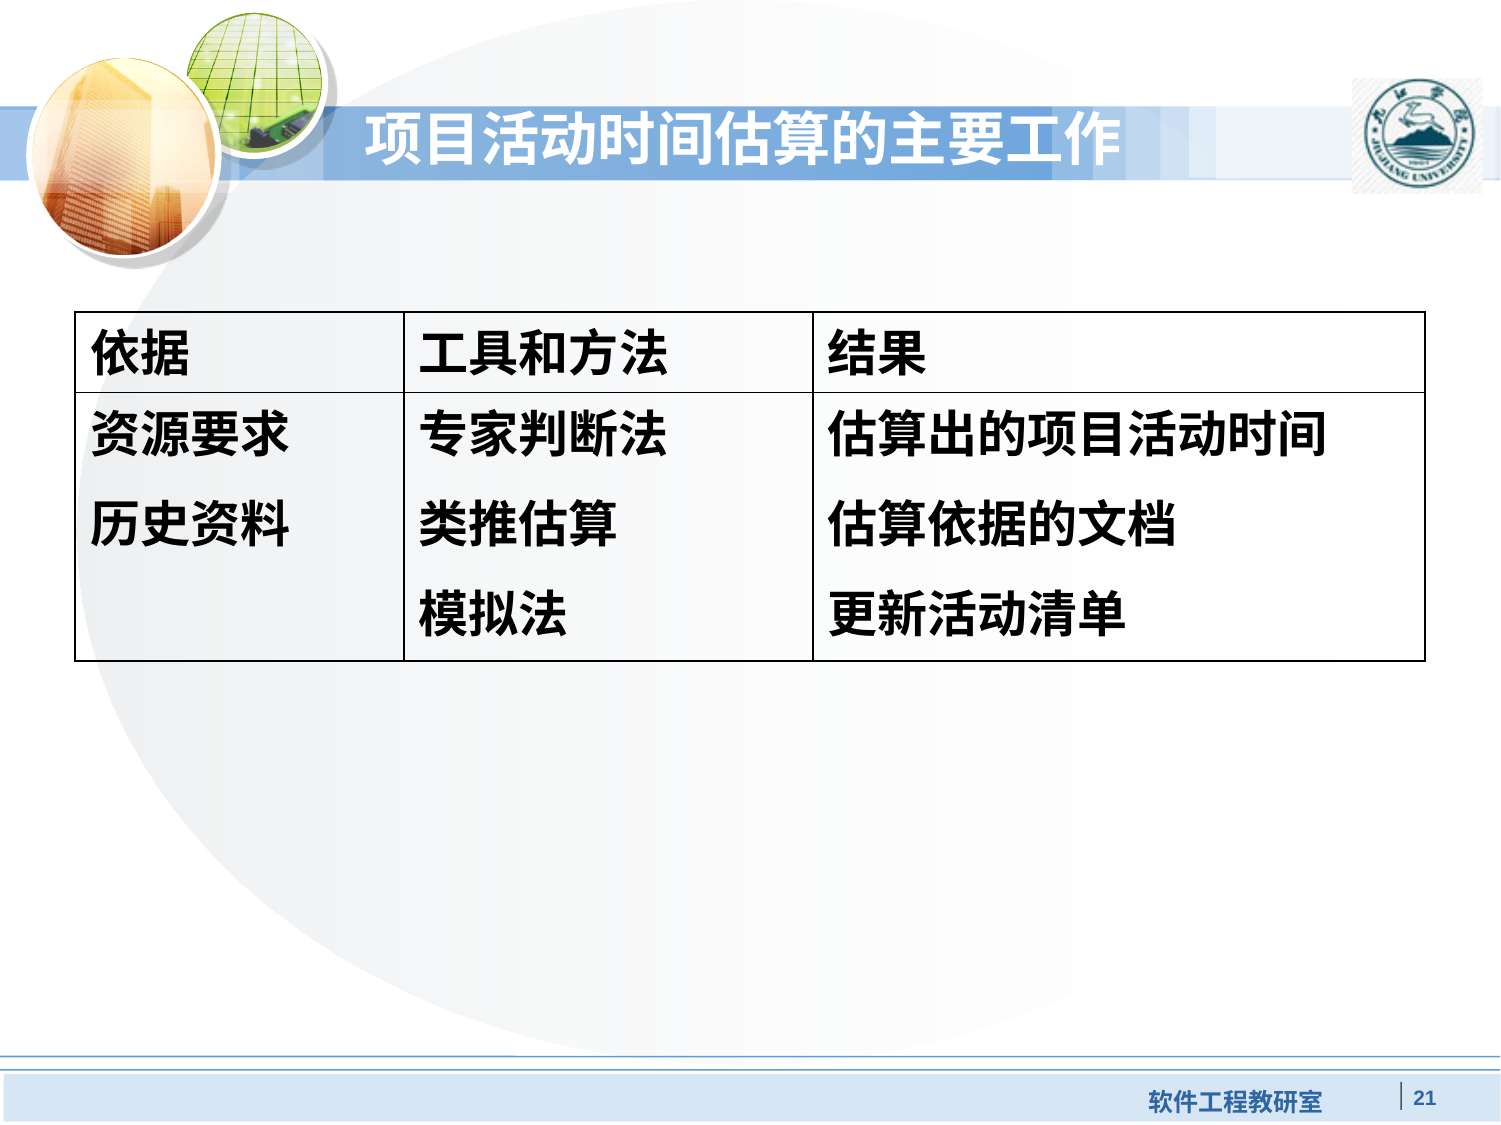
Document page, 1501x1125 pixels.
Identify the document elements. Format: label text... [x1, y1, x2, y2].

table_header 依据 [76, 313, 403, 392]
picture [32, 205, 214, 255]
table_cell 资源要求 历史资料 [76, 393, 403, 660]
table_header 结果 [814, 313, 1424, 392]
table_header 工具和方法 [405, 313, 812, 392]
table_cell 专家判断法 类推估算 模拟法 [405, 393, 812, 660]
table_cell 估算出的项目活动时间 估算依据的文档 更新活动清单 [814, 393, 1424, 660]
title 项目活动时间估算的主要工作 [0, 78, 1501, 205]
picture [32, 14, 321, 78]
